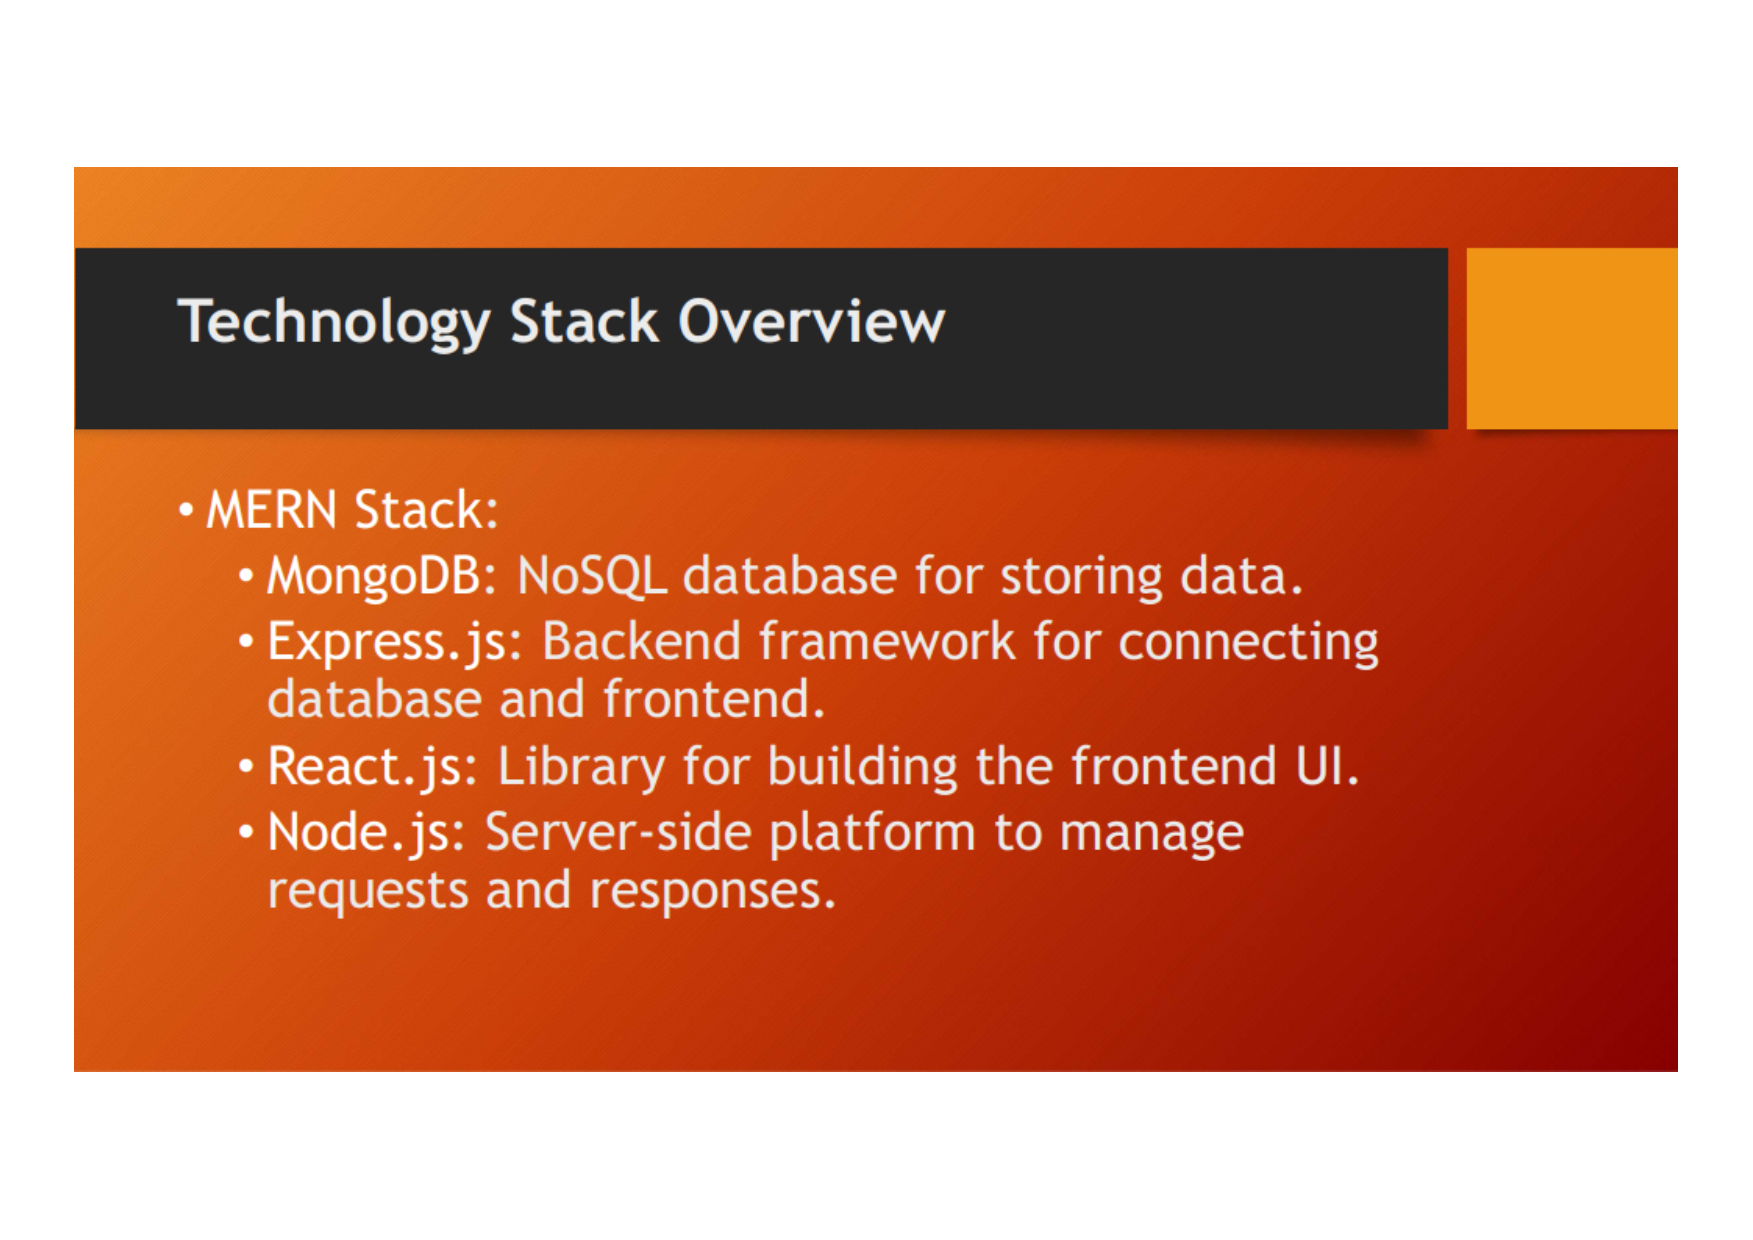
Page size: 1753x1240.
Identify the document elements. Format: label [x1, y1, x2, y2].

picture [74, 166, 1678, 1072]
